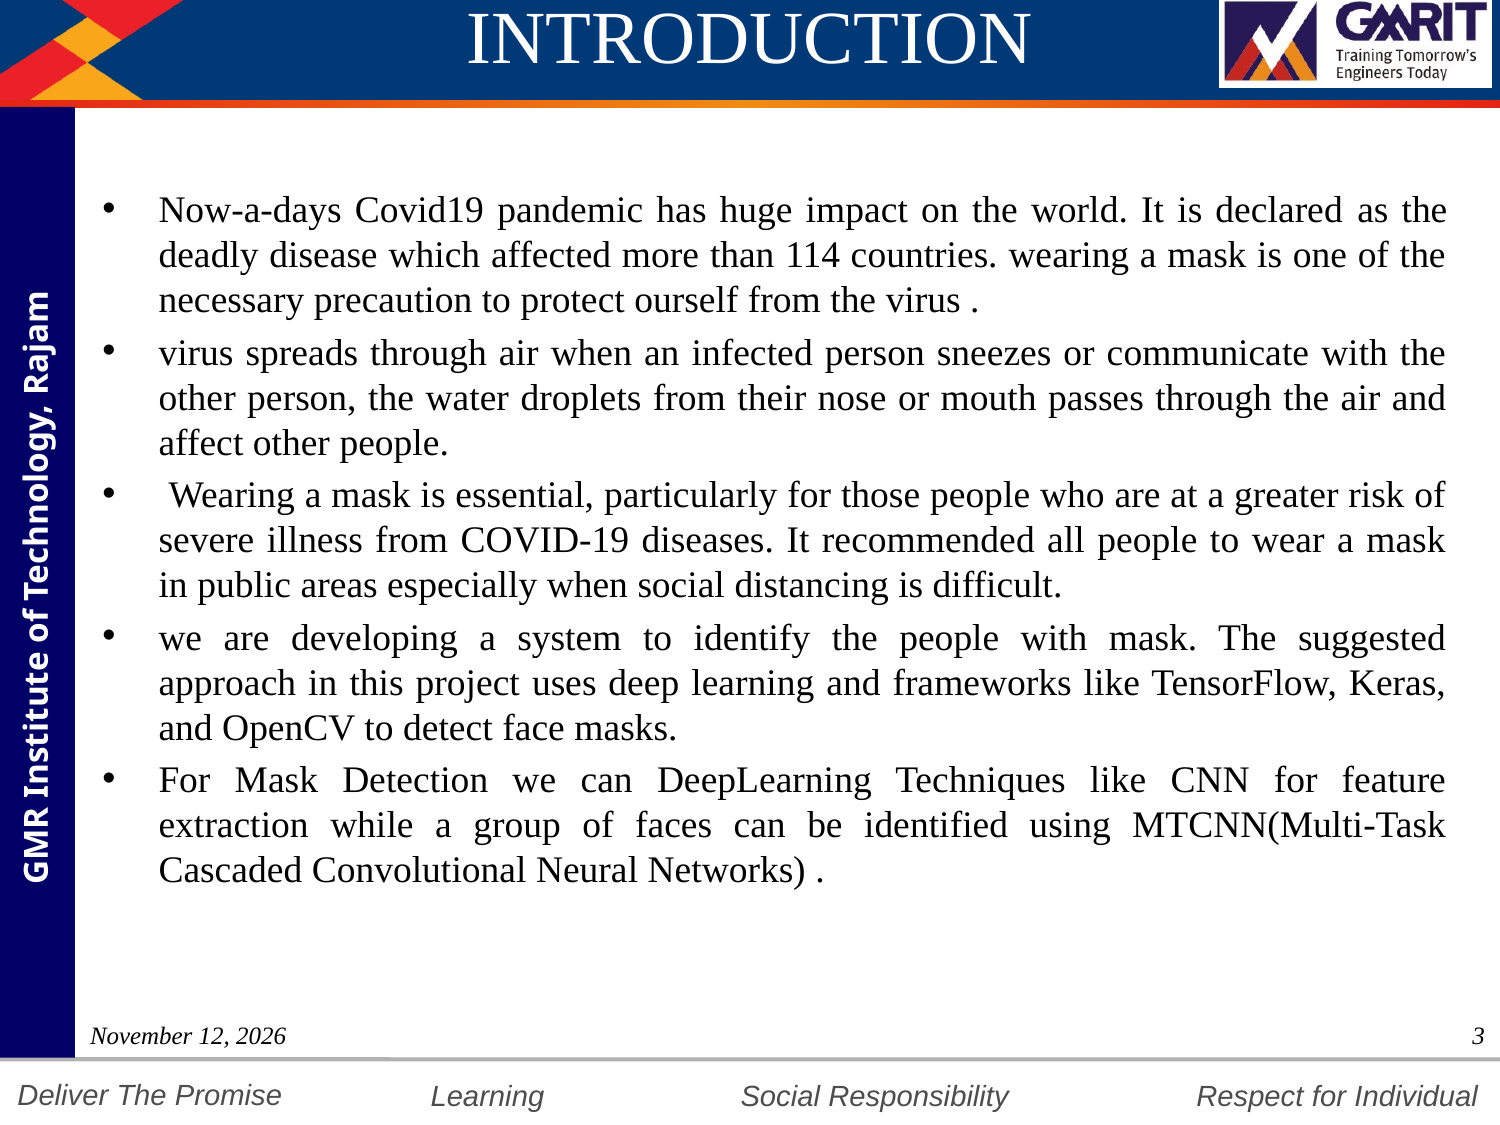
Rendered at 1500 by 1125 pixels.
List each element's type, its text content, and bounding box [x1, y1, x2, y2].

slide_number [74, 1012, 426, 1091]
picture [1425, 0, 1500, 100]
title INTRODUCTION [75, 0, 1425, 169]
slide_number 3 [1149, 1012, 1500, 1091]
picture [0, 0, 75, 100]
list Now-a-days Covid19 pandemic has huge impact on the world. It is declared as the deadly disease which affected more than 114 countries. wearing a mask is one of the necessary precaution to protect ourself from the virus . virus spreads through air when an infected person sneezes or communicate with the other person, the water droplets from their nose or mouth passes through the air and affect other people. Wearing a mask is essential, particularly for those people who are at a greater risk of severe illness from COVID-19 diseases. It recommended all people to wear a mask in public areas especially when social distancing is difficult. we are developing a system to identify the people with mask. The suggested approach in this project uses deep learning and frameworks like TensorFlow, Keras, and OpenCV to detect face masks. For Mask Detection we can DeepLearning Techniques like CNN for feature extraction while a group of faces can be identified using MTCNN(Multi-Task Cascaded Convolutional Neural Networks) . [87, 125, 1463, 988]
